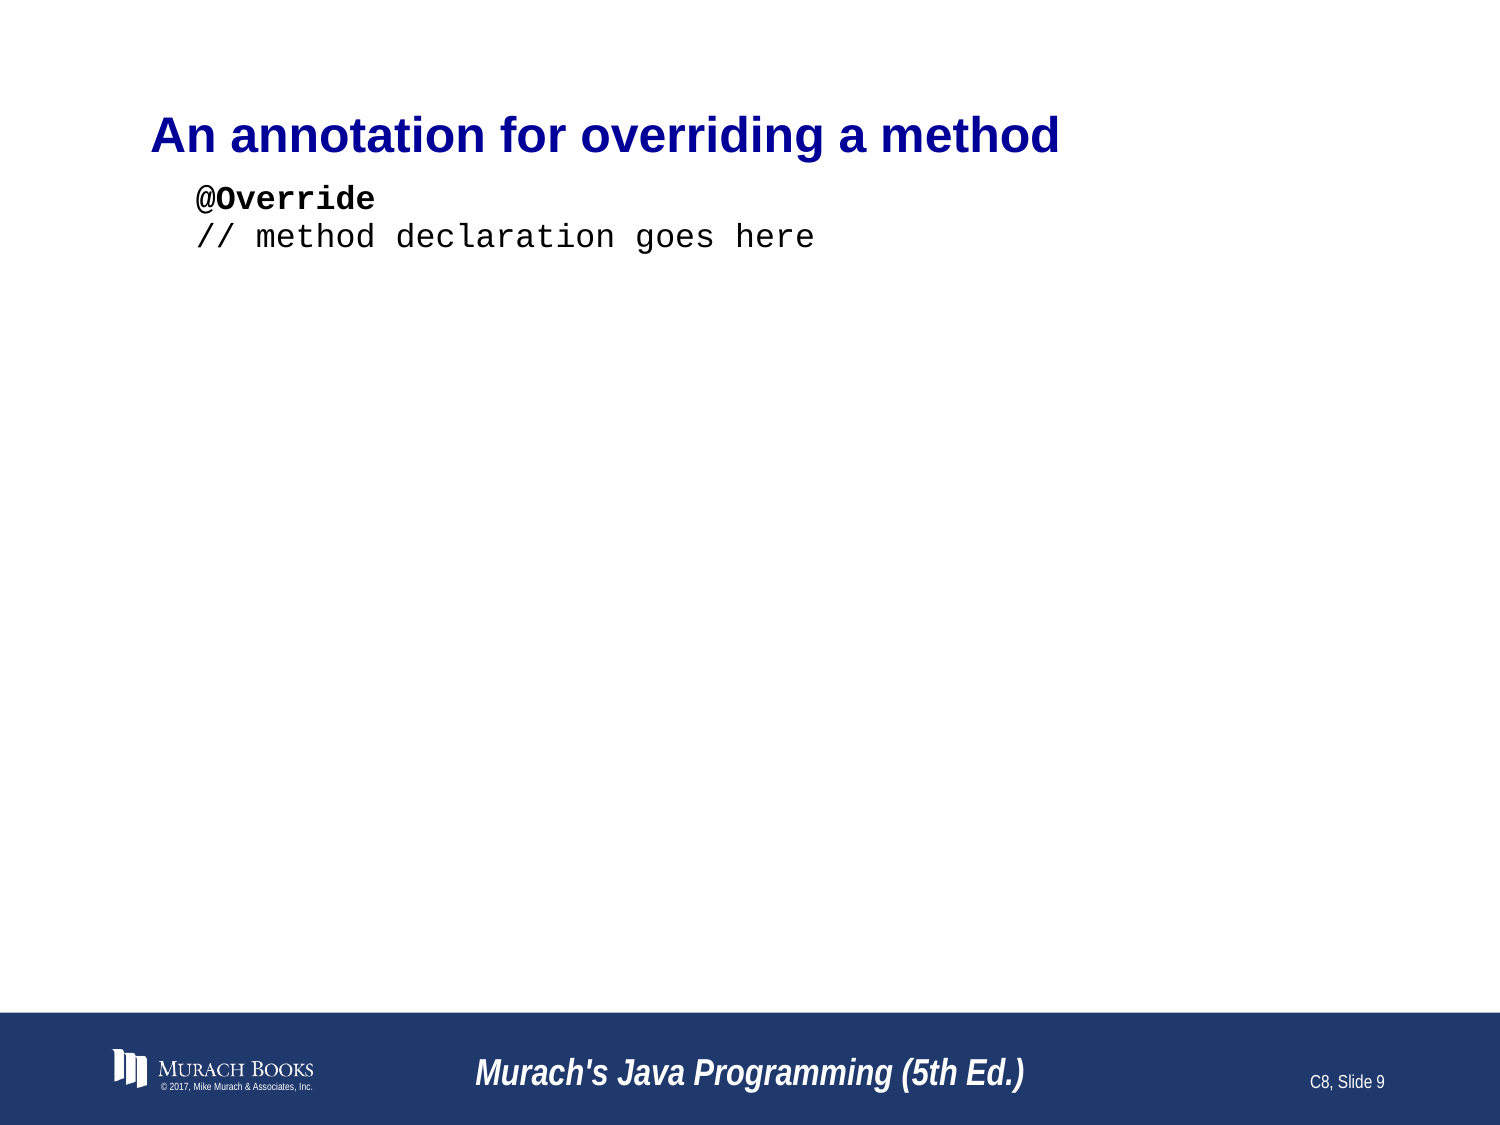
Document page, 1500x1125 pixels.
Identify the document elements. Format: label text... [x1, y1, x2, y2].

footer © 2017, Mike Murach & Associates, Inc. [12, 1025, 463, 1100]
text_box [138, 181, 1362, 288]
slide_number C8, Slide 9 [1087, 1025, 1400, 1100]
title An annotation for overriding a method [150, 102, 1350, 164]
slide_number Murach's Java Programming (5th Ed.) [463, 1025, 1050, 1100]
